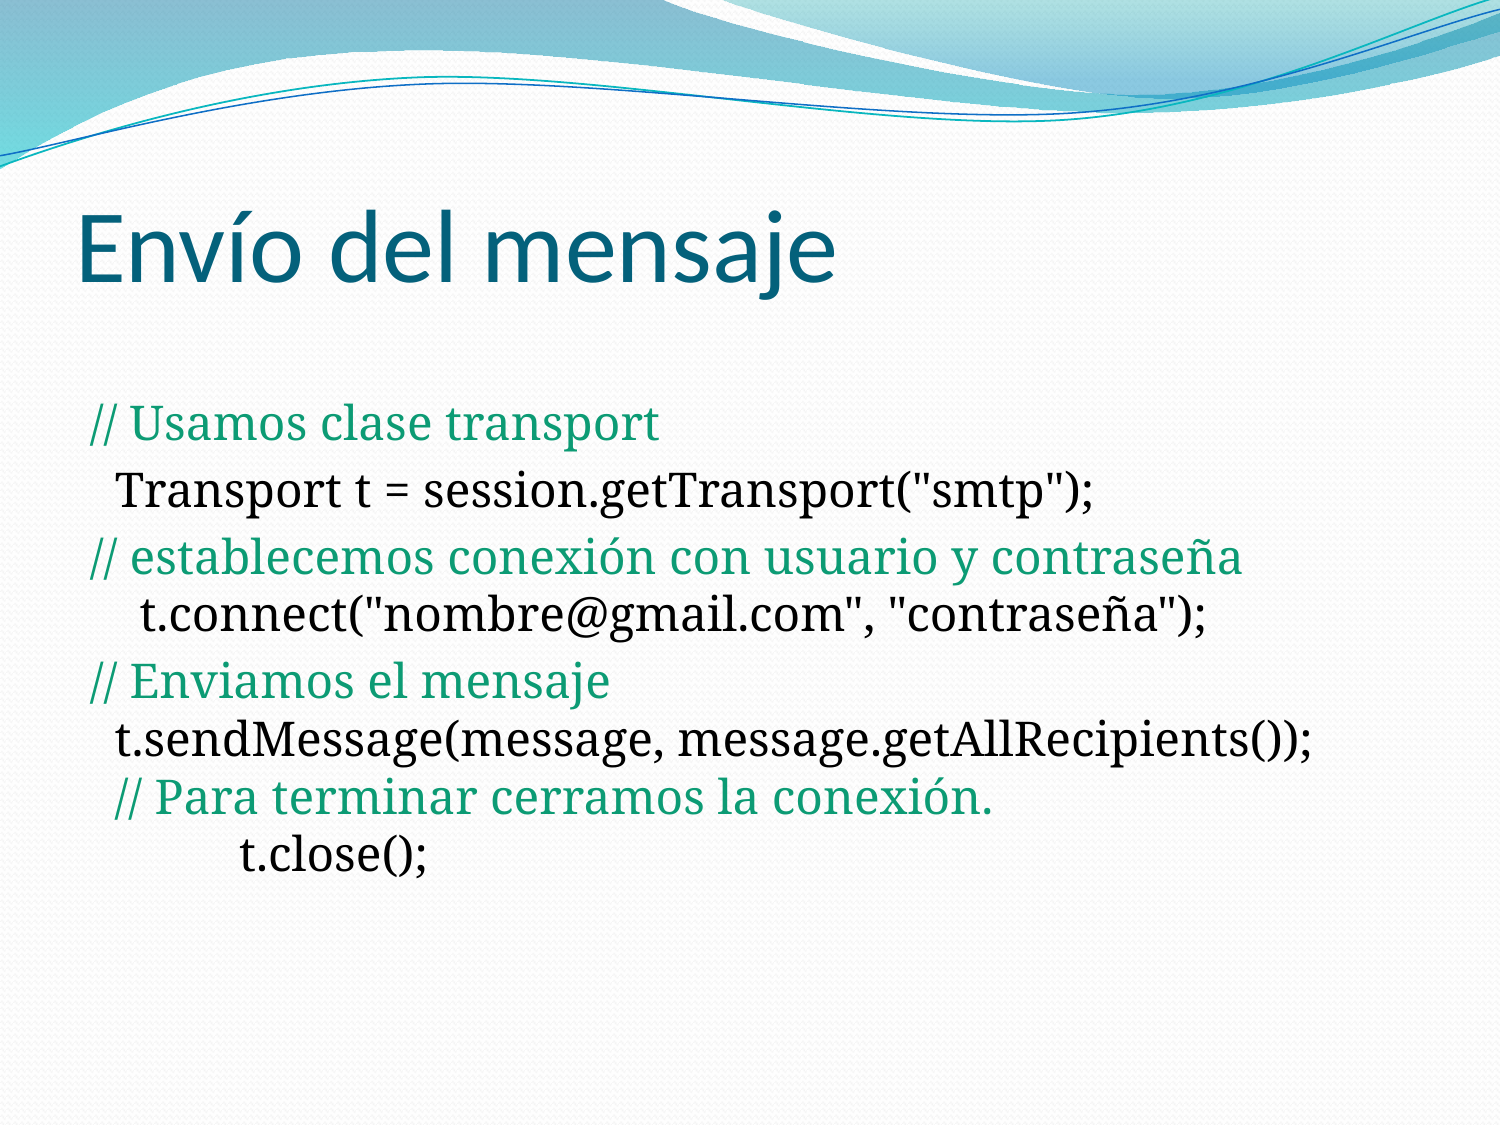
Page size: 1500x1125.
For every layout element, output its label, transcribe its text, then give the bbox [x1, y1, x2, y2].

title Envío del mensaje [75, 115, 1425, 303]
list // Usamos clase transport Transport t = session.getTransport("smtp"); // establecemos conexión con usuario y contraseña t.connect("nombre@gmail.com", "contraseña"); // Enviamos el mensaje t.sendMessage(message, message.getAllRecipients()); // Para terminar cerramos la conexión. t.close(); [75, 317, 1425, 1038]
